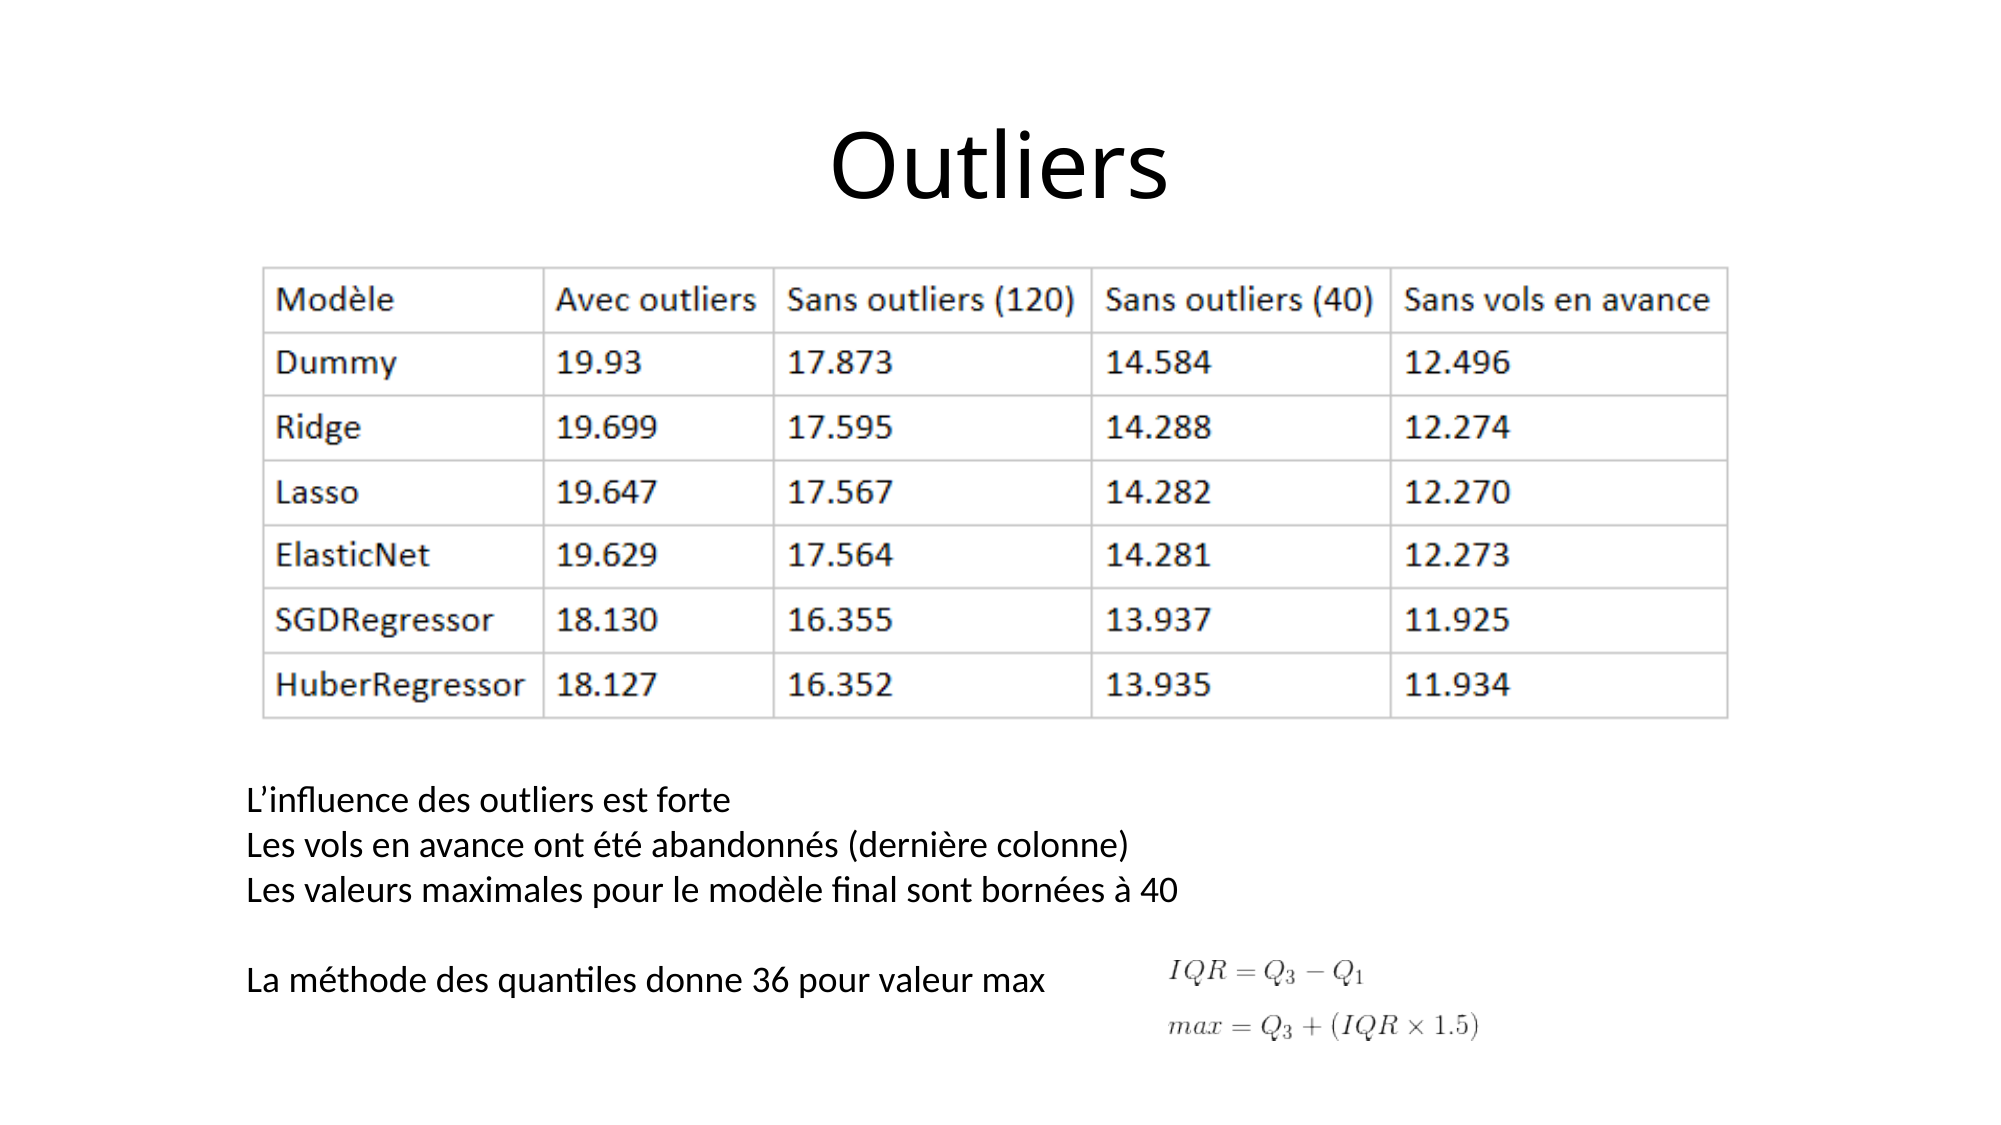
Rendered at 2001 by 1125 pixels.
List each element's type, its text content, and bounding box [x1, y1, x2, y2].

title Outliers [137, 59, 1863, 278]
text_box L’influence des outliers est forte Les vols en avance ont été abandonnés (dernière colonne) Les valeurs maximales pour le modèle final sont bornées à 40 La méthode des quantiles donne 36 pour valeur max [231, 1014, 1750, 1053]
list [137, 299, 1863, 1014]
picture [1168, 1012, 1479, 1041]
picture [1168, 960, 1364, 986]
picture [242, 259, 1750, 732]
